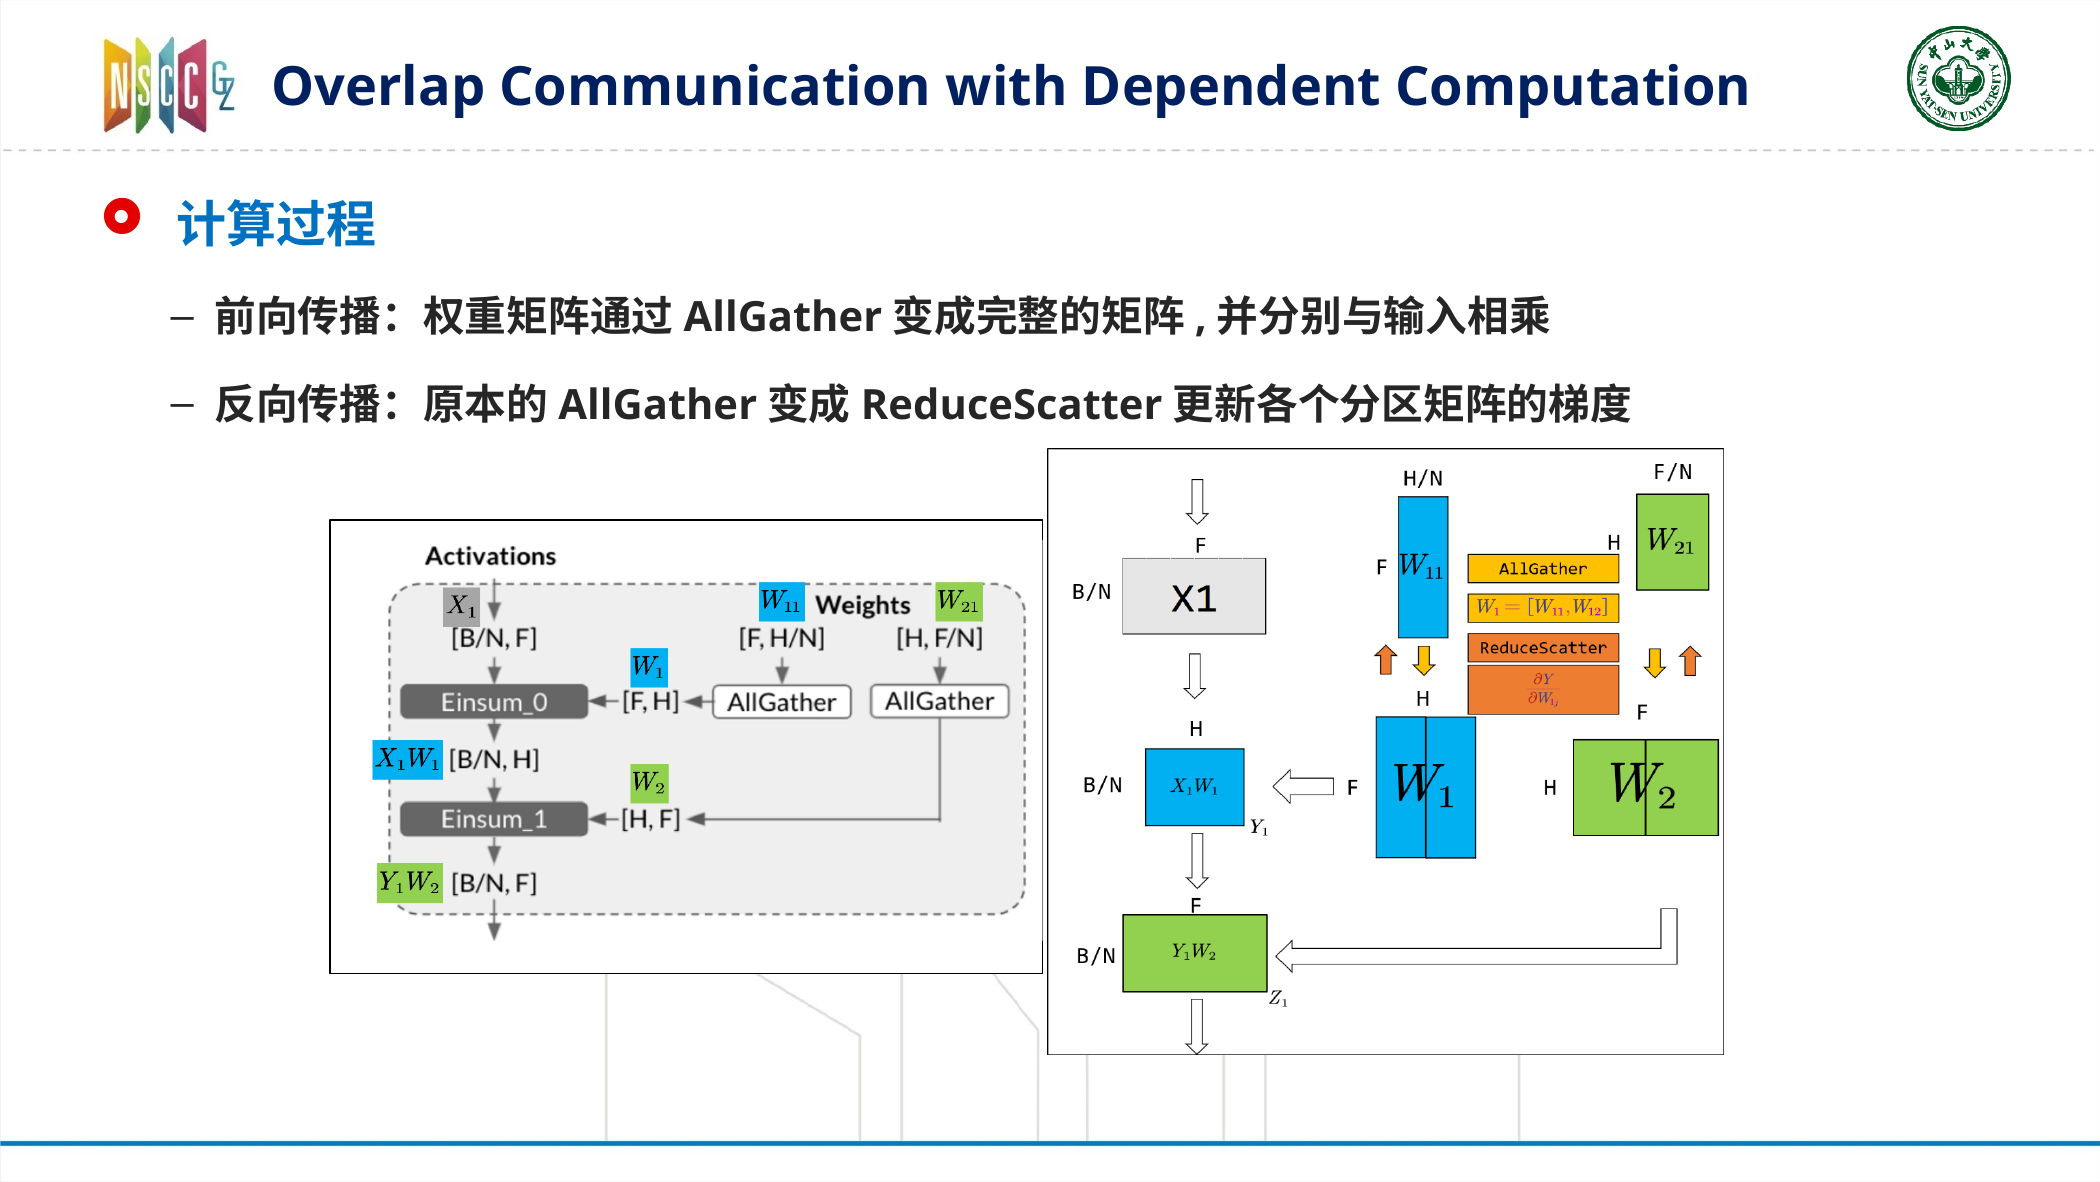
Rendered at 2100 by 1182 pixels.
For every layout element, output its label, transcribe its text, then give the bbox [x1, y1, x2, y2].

picture [0, 0, 2100, 1182]
title Overlap Communication with Dependent Computation [252, 33, 1883, 133]
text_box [329, 448, 1724, 1056]
text_box 计算过程 前向传播：权重矩阵通过AllGather变成完整的矩阵,并分别与输入相乘 反向传播：原本的AllGather变成ReduceScatter更新各个分区矩阵的梯度 [81, 188, 1936, 473]
